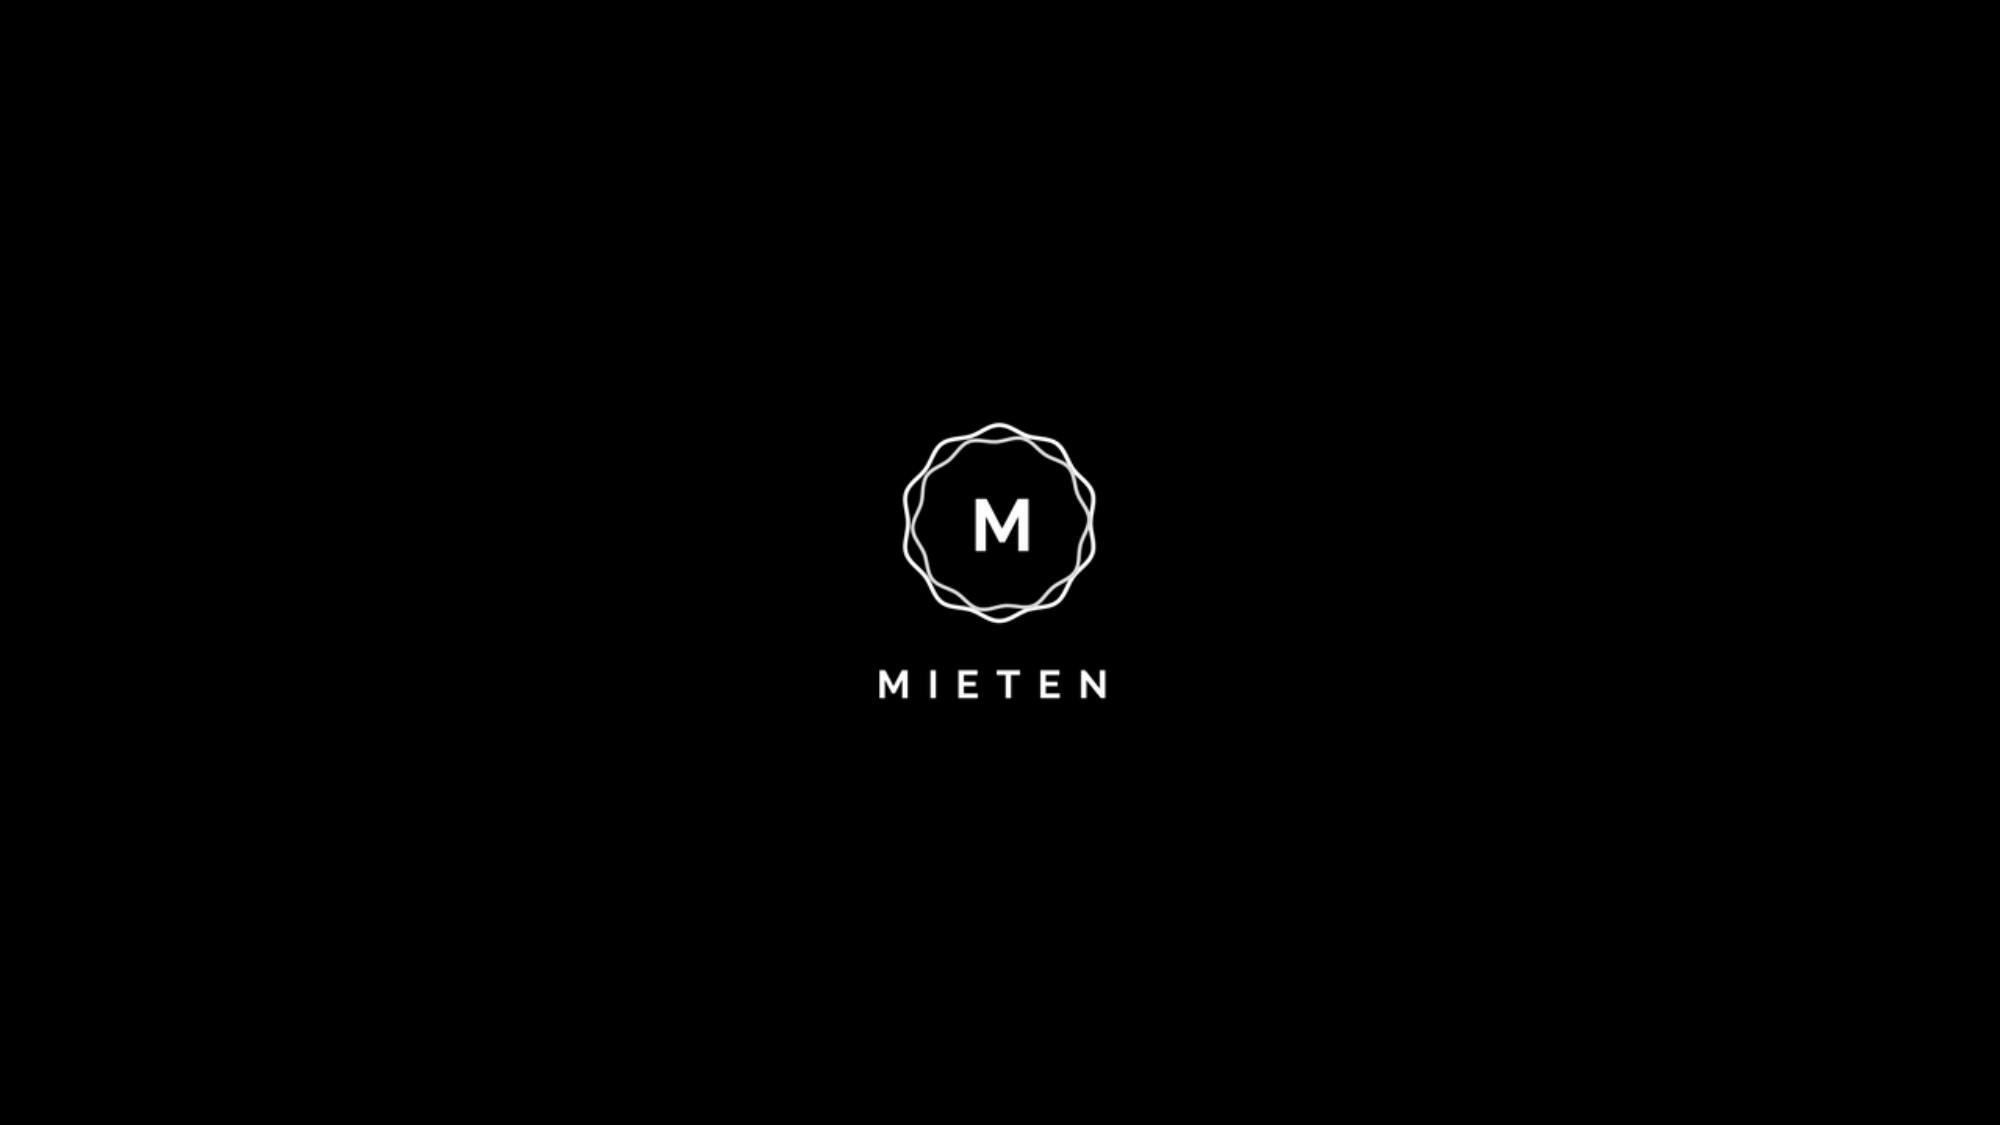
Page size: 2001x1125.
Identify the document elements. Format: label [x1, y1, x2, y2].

picture [609, 171, 1391, 954]
